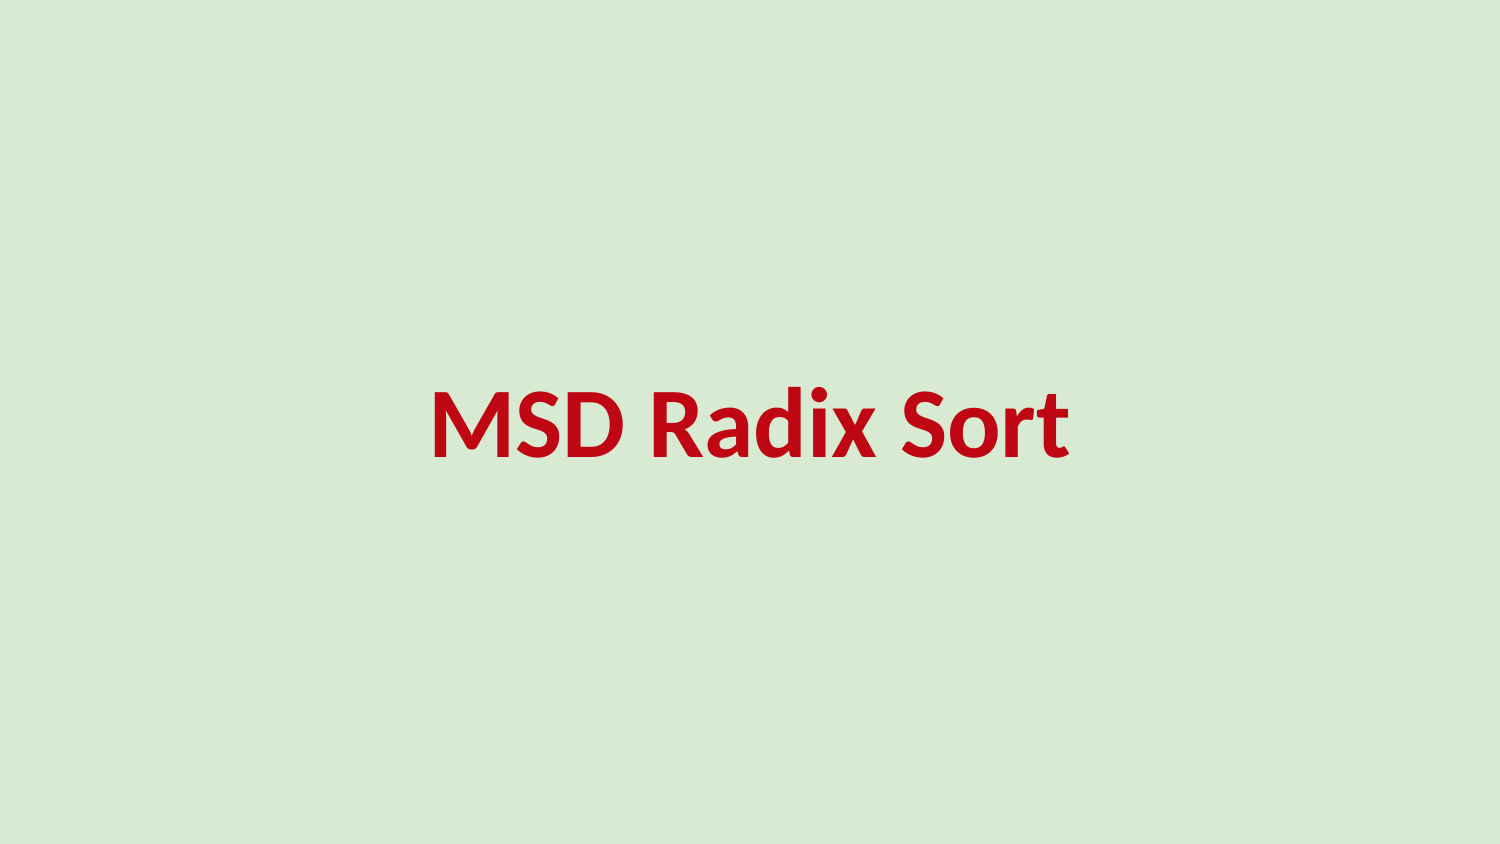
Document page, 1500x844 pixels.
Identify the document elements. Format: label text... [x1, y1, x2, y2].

title MSD Radix Sort [152, 351, 1348, 493]
